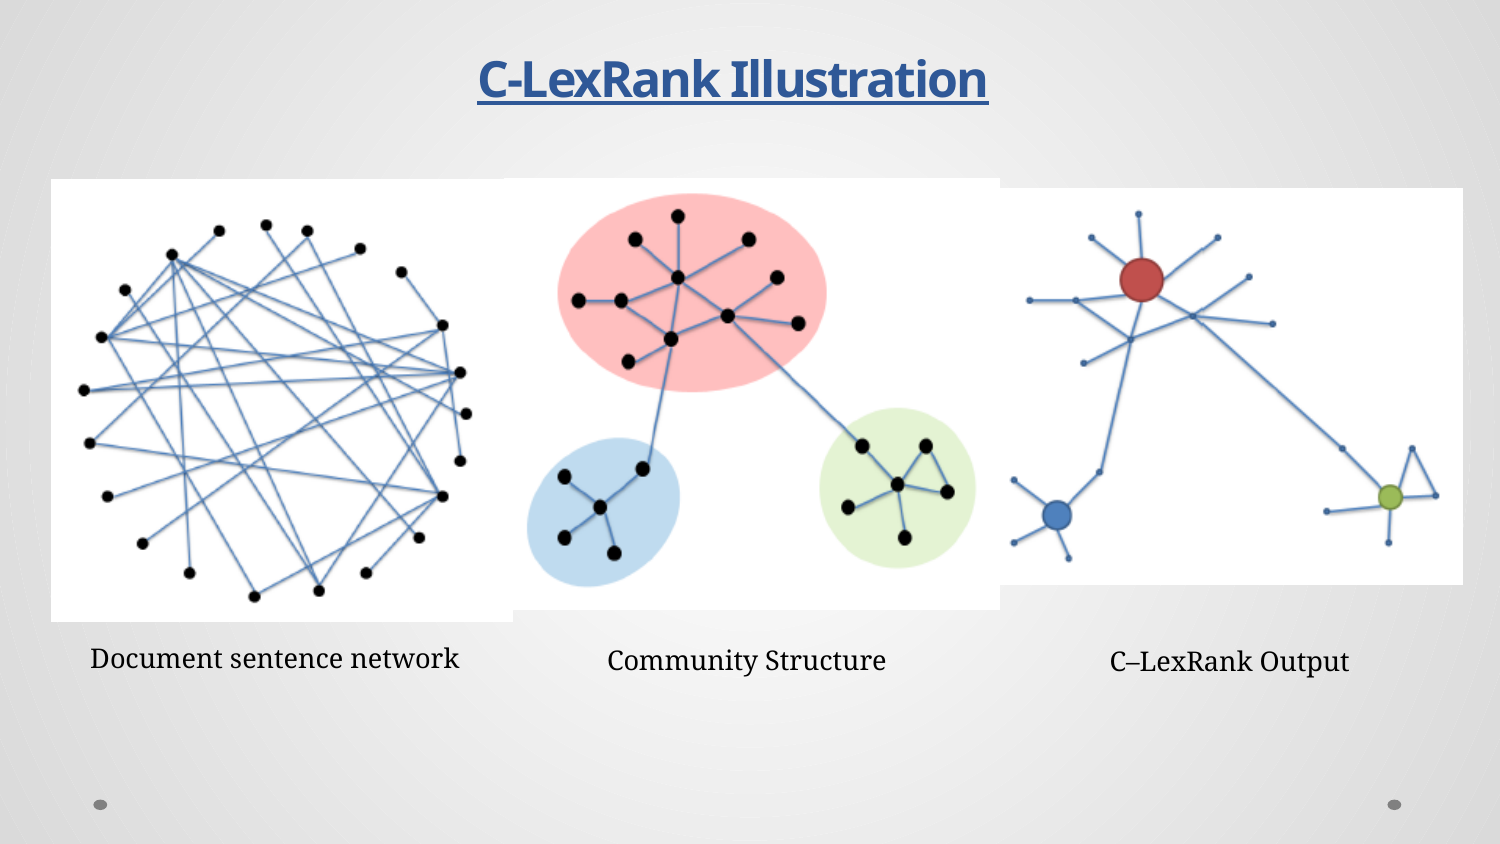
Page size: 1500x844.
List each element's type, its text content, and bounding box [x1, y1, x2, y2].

text_box C-LexRank Illustration [462, 40, 1063, 172]
text_box C–LexRank Output [1094, 637, 1365, 685]
text_box Document sentence network [75, 633, 474, 682]
text_box Community Structure [592, 636, 902, 684]
picture [51, 177, 1463, 623]
